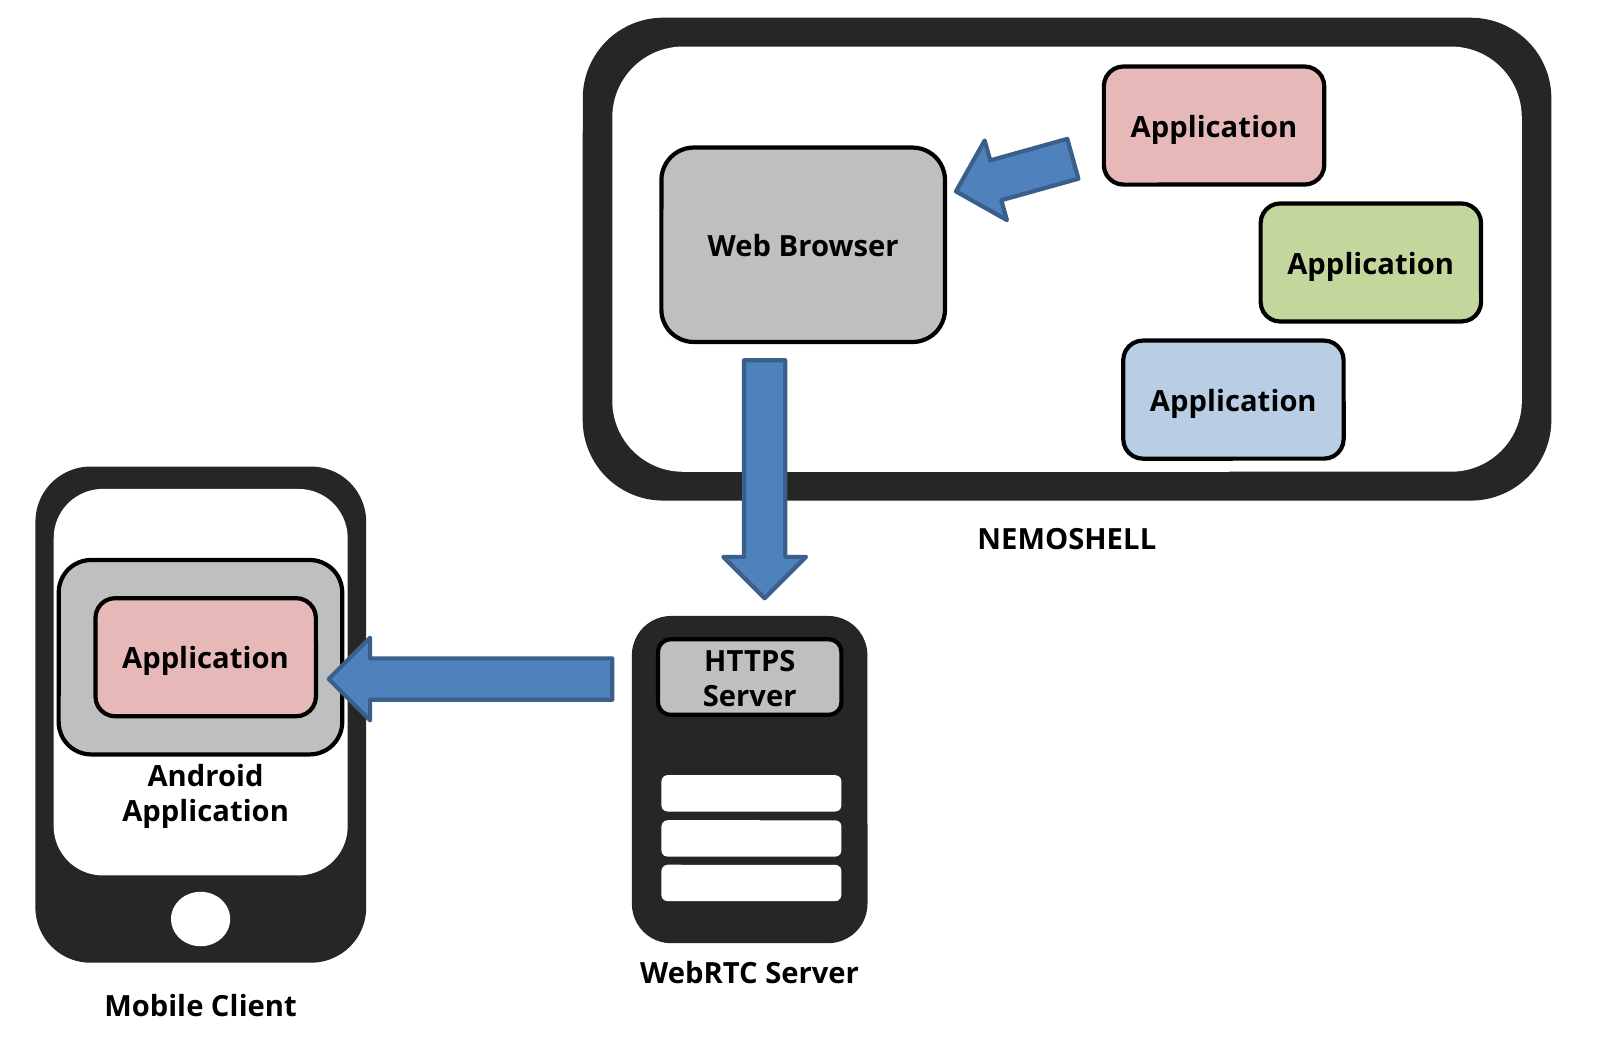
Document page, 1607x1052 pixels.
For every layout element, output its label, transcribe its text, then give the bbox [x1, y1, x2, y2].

text_box HTTPS Server [655, 637, 844, 717]
text_box [659, 773, 844, 814]
text_box [953, 136, 1081, 222]
text_box [326, 635, 615, 723]
text_box Application [1121, 338, 1346, 461]
text_box Application [93, 596, 319, 719]
text_box Web Browser [659, 145, 948, 345]
text_box [610, 44, 1524, 474]
text_box Application [1101, 64, 1327, 187]
text_box [659, 818, 844, 859]
text_box [168, 889, 233, 949]
text_box NEMOSHELL [918, 498, 1216, 578]
text_box [51, 486, 350, 878]
text_box Web Browser [56, 557, 345, 752]
text_box Application [1258, 201, 1484, 324]
text_box Mobile Client [52, 965, 350, 1045]
text_box [721, 358, 808, 601]
text_box [33, 464, 369, 965]
text_box Android Application [57, 752, 355, 832]
text_box [629, 613, 870, 933]
text_box WebRTC Server [601, 933, 899, 1012]
text_box [659, 862, 844, 904]
text_box [580, 15, 1554, 503]
